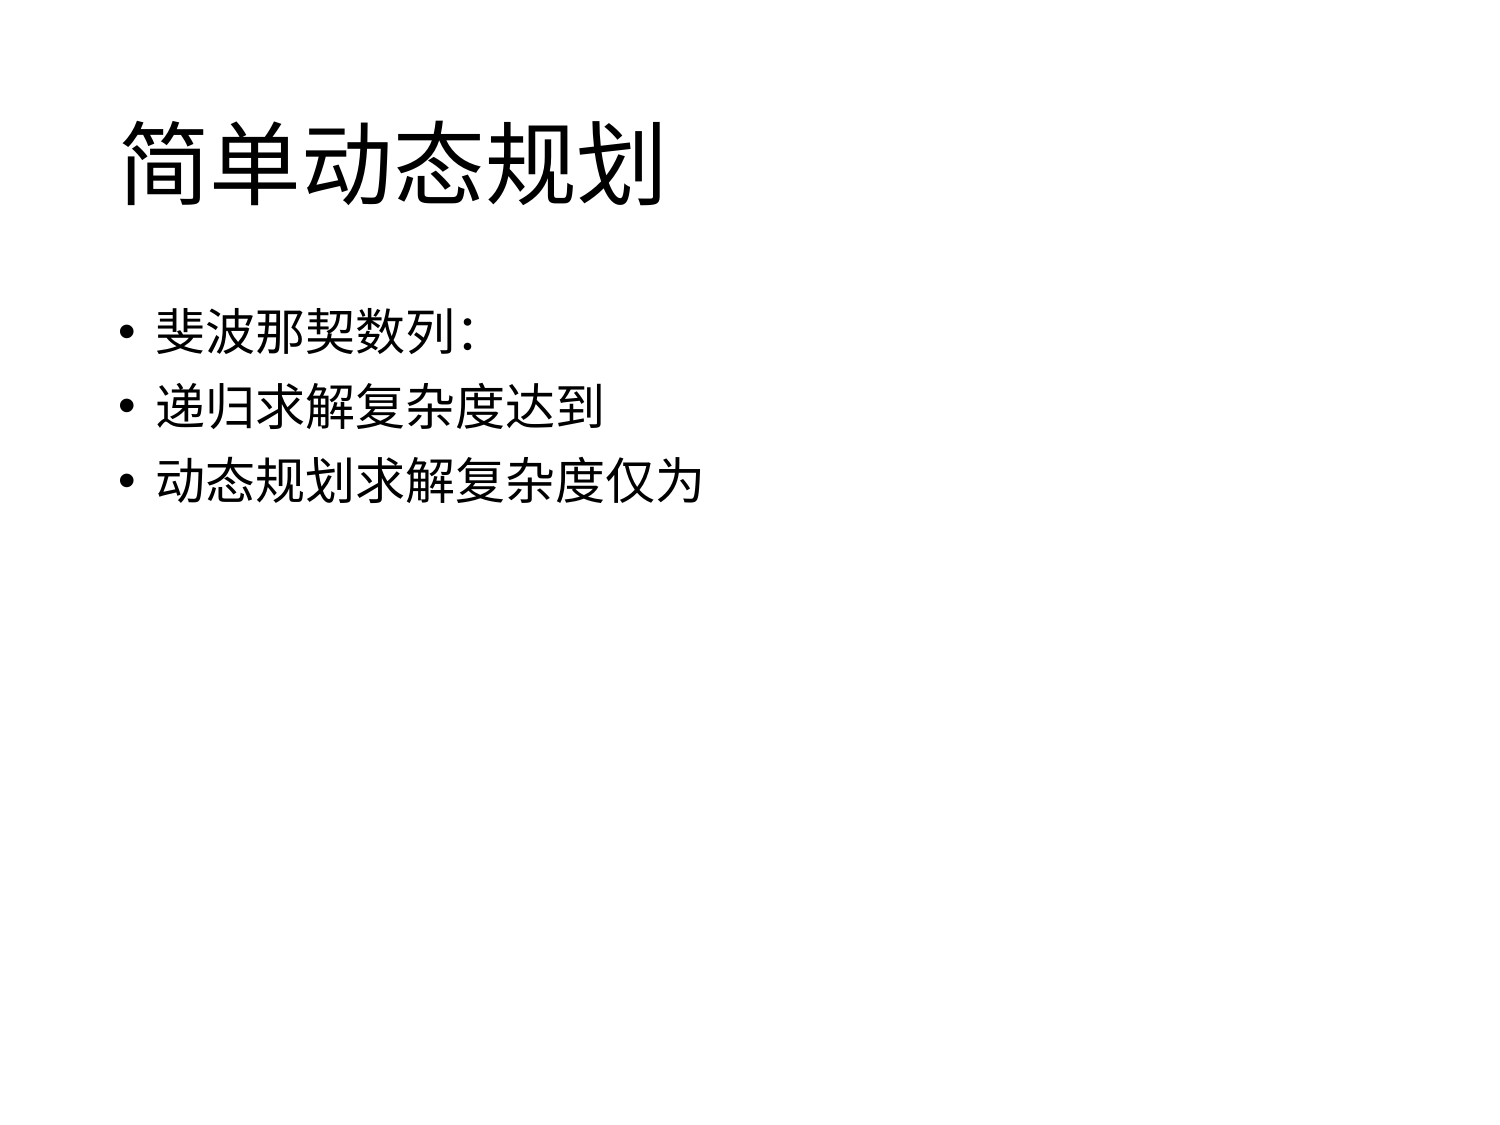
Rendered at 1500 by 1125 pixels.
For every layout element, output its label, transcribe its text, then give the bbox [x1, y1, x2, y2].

title 简单动态规划 [103, 59, 1397, 278]
